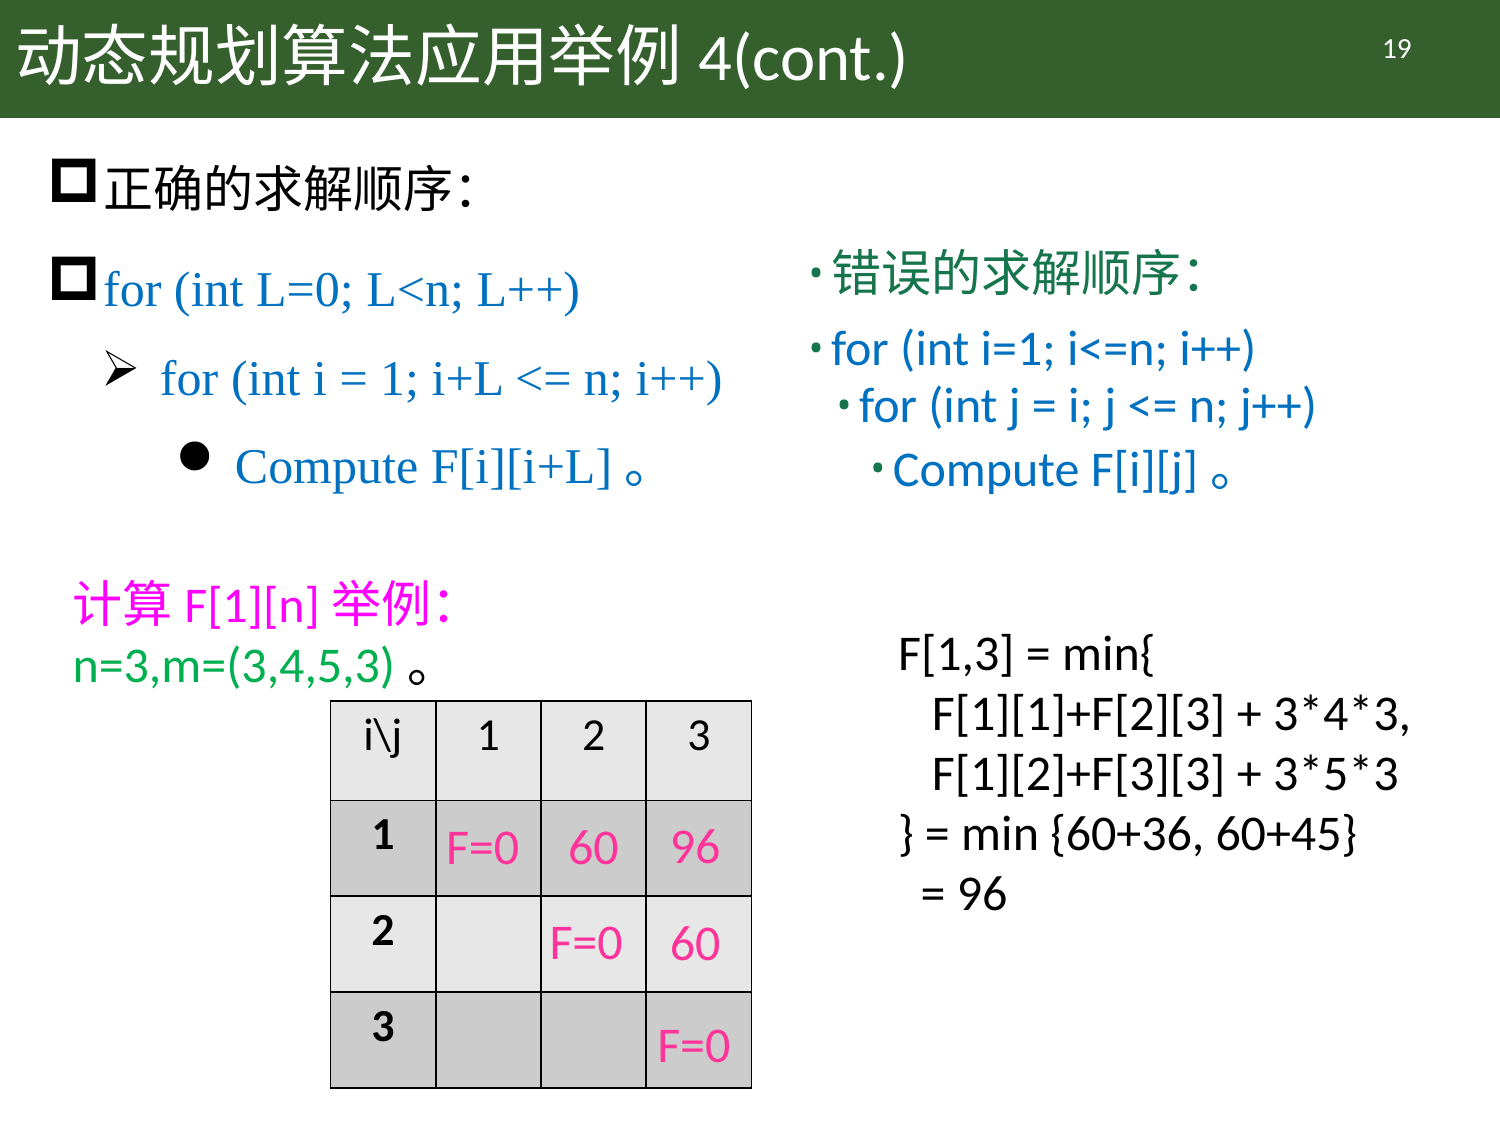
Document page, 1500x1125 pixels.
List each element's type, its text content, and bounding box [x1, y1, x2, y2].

text_box 错误的求解顺序： for (int i=1; i<=n; i++) for (int j = i; j <= n; j++) Compute F[i][j]。 [787, 240, 1443, 488]
table_cell [437, 993, 540, 1087]
title 动态规划算法应用举例4(cont.) [0, 0, 1294, 119]
table_header 3 [647, 702, 751, 800]
text_box F=0 [534, 901, 656, 977]
text_box F[1,3] = min{ F[1][1]+F[2][3] + 3*4*3, F[1][2]+F[3][3] + 3*5*3 } = min {60+36, 60+45} = 96 [883, 612, 1500, 928]
table_cell 2 [331, 897, 435, 991]
table_cell [647, 801, 751, 895]
table_cell [437, 882, 540, 895]
text_box F=0 [431, 807, 552, 882]
slide_number 19 [1306, 21, 1487, 82]
table_cell [437, 897, 540, 991]
table_header 1 [437, 702, 540, 800]
text_box 60 [655, 903, 745, 979]
text_box 计算F[1][n]举例： n=3,m=(3,4,5,3)。 [57, 564, 508, 700]
table_cell 1 [331, 801, 435, 895]
table_cell [437, 801, 540, 807]
table_cell [647, 897, 751, 991]
table_cell 3 [331, 993, 435, 1087]
text_box 96 [655, 806, 745, 882]
list 正确的求解顺序： for (int L=0; L<n; L++) for (int i = 1; i+L <= n; i++) Compute F[i][i+L]。 [32, 132, 1469, 1104]
table_cell [647, 993, 751, 1004]
text_box F=0 [642, 1004, 763, 1080]
text_box 60 [553, 807, 643, 882]
table_cell [542, 993, 645, 1087]
table_cell [647, 1080, 751, 1087]
table_header 2 [542, 702, 645, 800]
table_cell [542, 977, 645, 991]
table_cell [542, 897, 645, 901]
table_header i\j [331, 702, 435, 800]
table_cell [542, 801, 645, 895]
